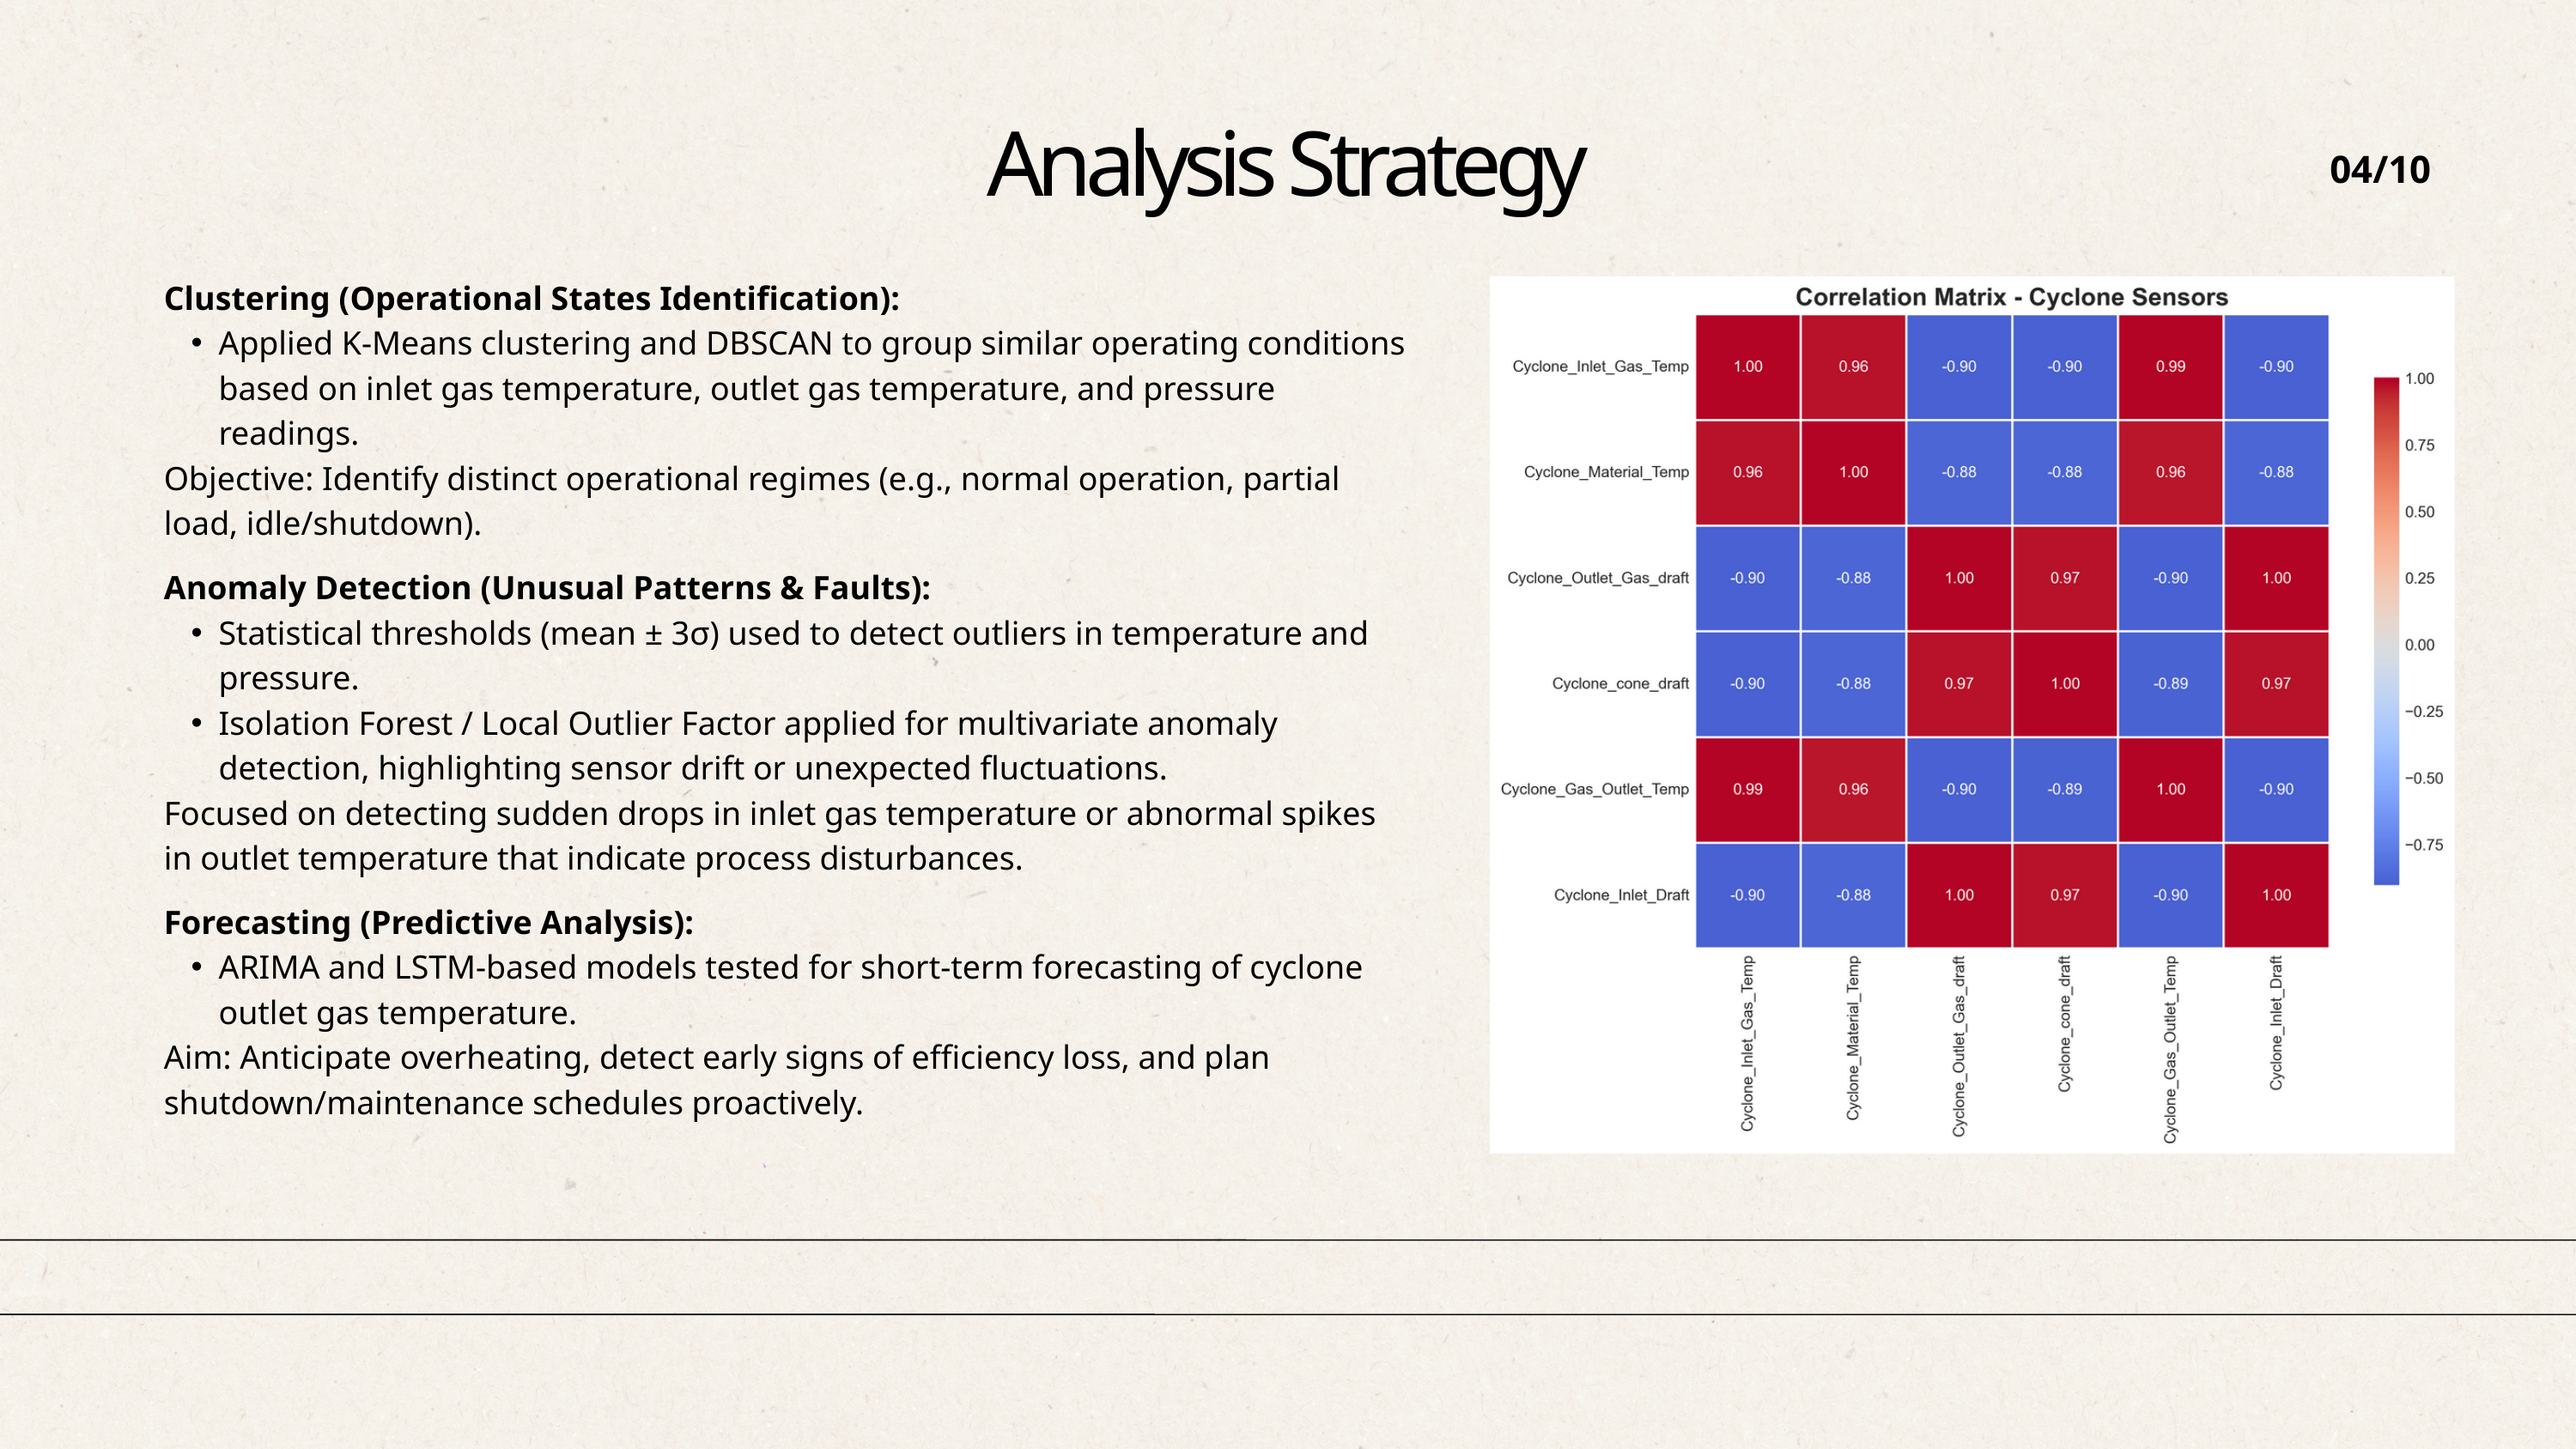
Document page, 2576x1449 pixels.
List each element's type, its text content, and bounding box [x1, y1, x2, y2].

text_box Analysis Strategy [576, 124, 2000, 215]
text_box [1490, 276, 2455, 1154]
text_box Anomaly Detection (Unusual Patterns & Faults): Statistical thresholds (mean ± 3σ) used to detect outliers in temperature and pressure. Isolation Forest / Local Outlier Factor applied for multivariate anomaly detection, highlighting sensor drift or unexpected fluctuations. Focused on detecting sudden drops in inlet gas temperature or abnormal spikes in outlet temperature that indicate process disturbances. [163, 561, 1414, 877]
text_box 04/10 [1822, 137, 2432, 191]
text_box [0, 0, 2576, 1240]
text_box Clustering (Operational States Identification): Applied K-Means clustering and DBSCAN to group similar operating conditions based on inlet gas temperature, outlet gas temperature, and pressure readings. Objective: Identify distinct operational regimes (e.g., normal operation, partial load, idle/shutdown). [163, 270, 1414, 542]
text_box Forecasting (Predictive Analysis): ARIMA and LSTM-based models tested for short-term forecasting of cyclone outlet gas temperature. Aim: Anticipate overheating, detect early signs of efficiency loss, and plan shutdown/maintenance schedules proactively. [163, 895, 1414, 1121]
text_box [0, 1240, 2576, 1314]
text_box [0, 1315, 2576, 1449]
